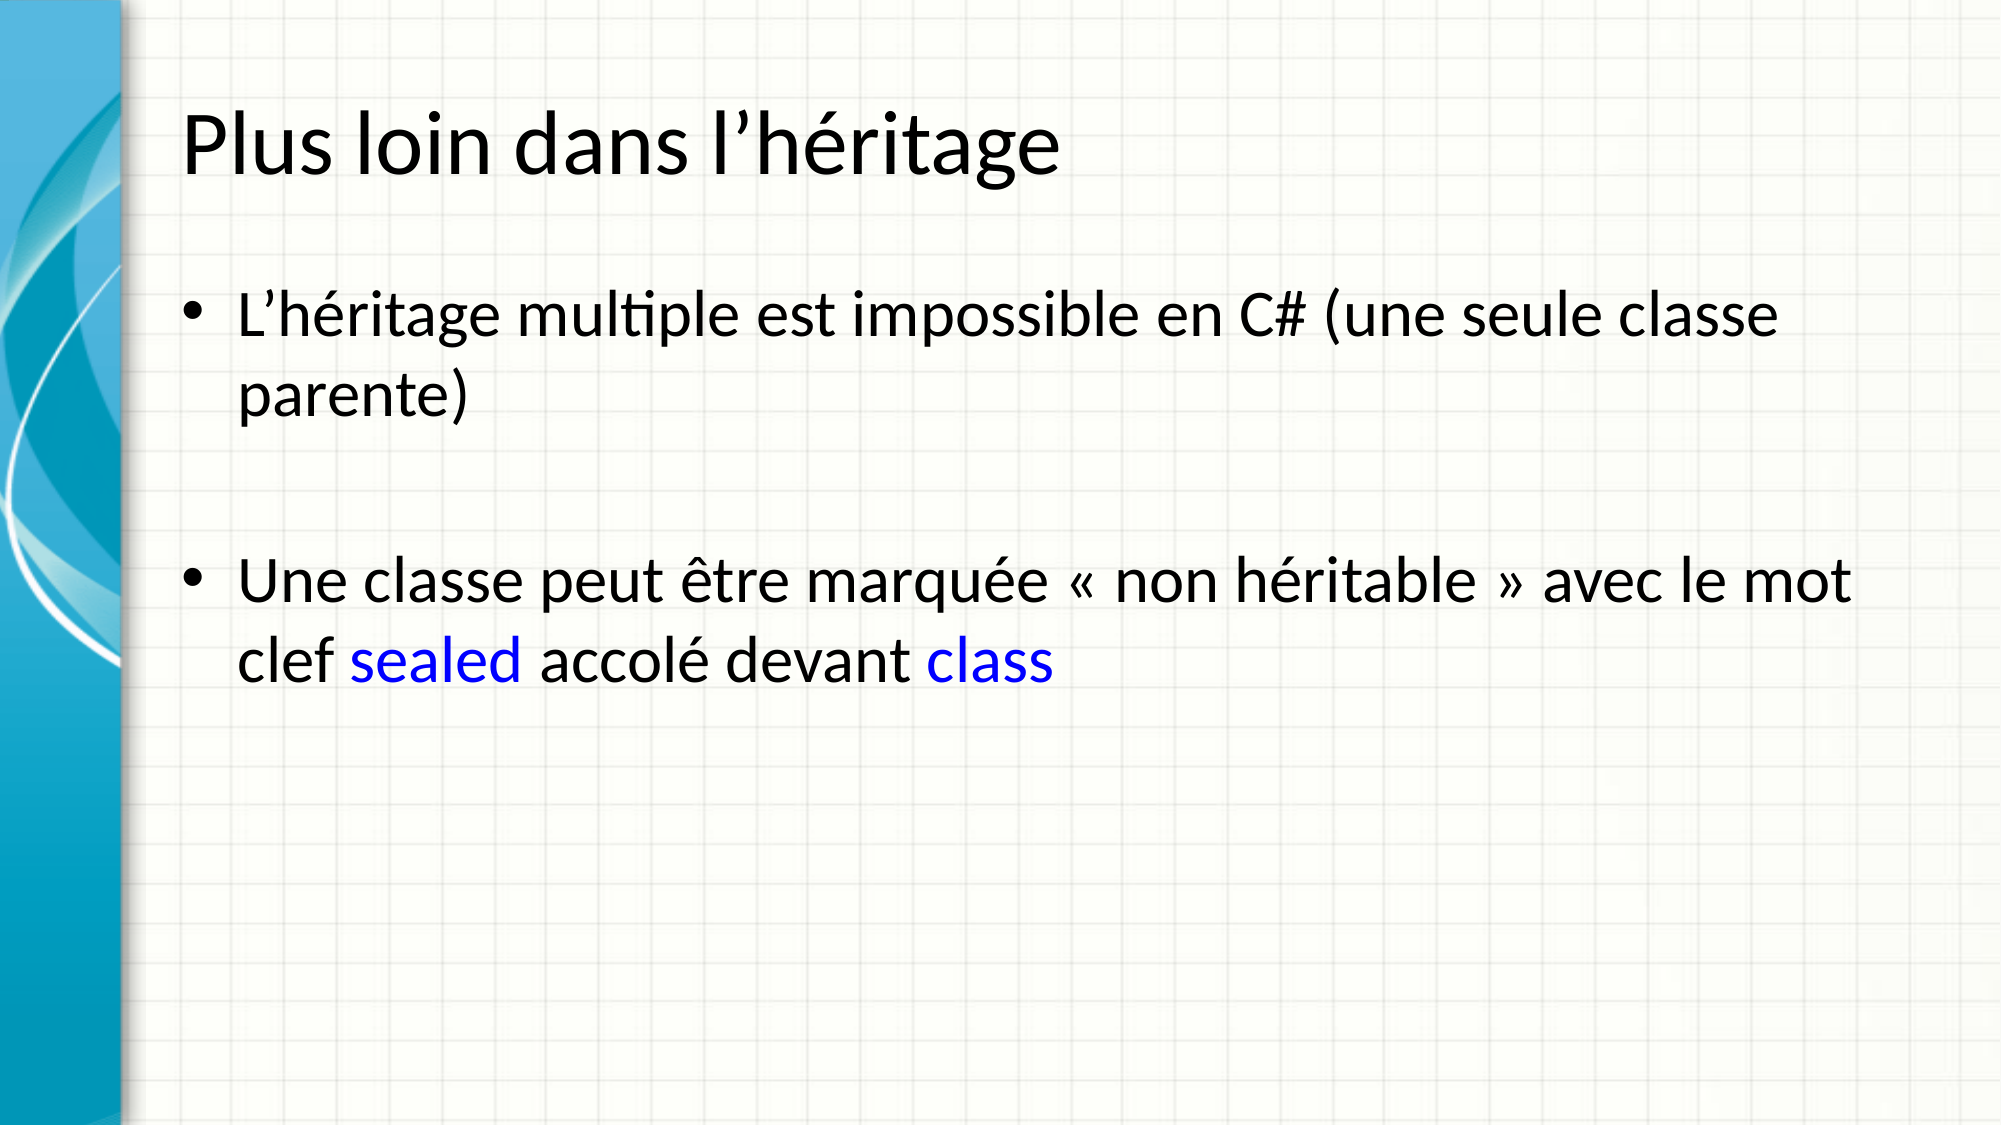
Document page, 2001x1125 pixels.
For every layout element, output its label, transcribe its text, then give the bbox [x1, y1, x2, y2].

list L’héritage multiple est impossible en C# (une seule classe parente) Une classe peut être marquée « non héritable » avec le mot clef sealed accolé devant class [166, 261, 1934, 1102]
picture [0, 0, 2001, 1125]
title Plus loin dans l’héritage [166, 44, 1934, 232]
